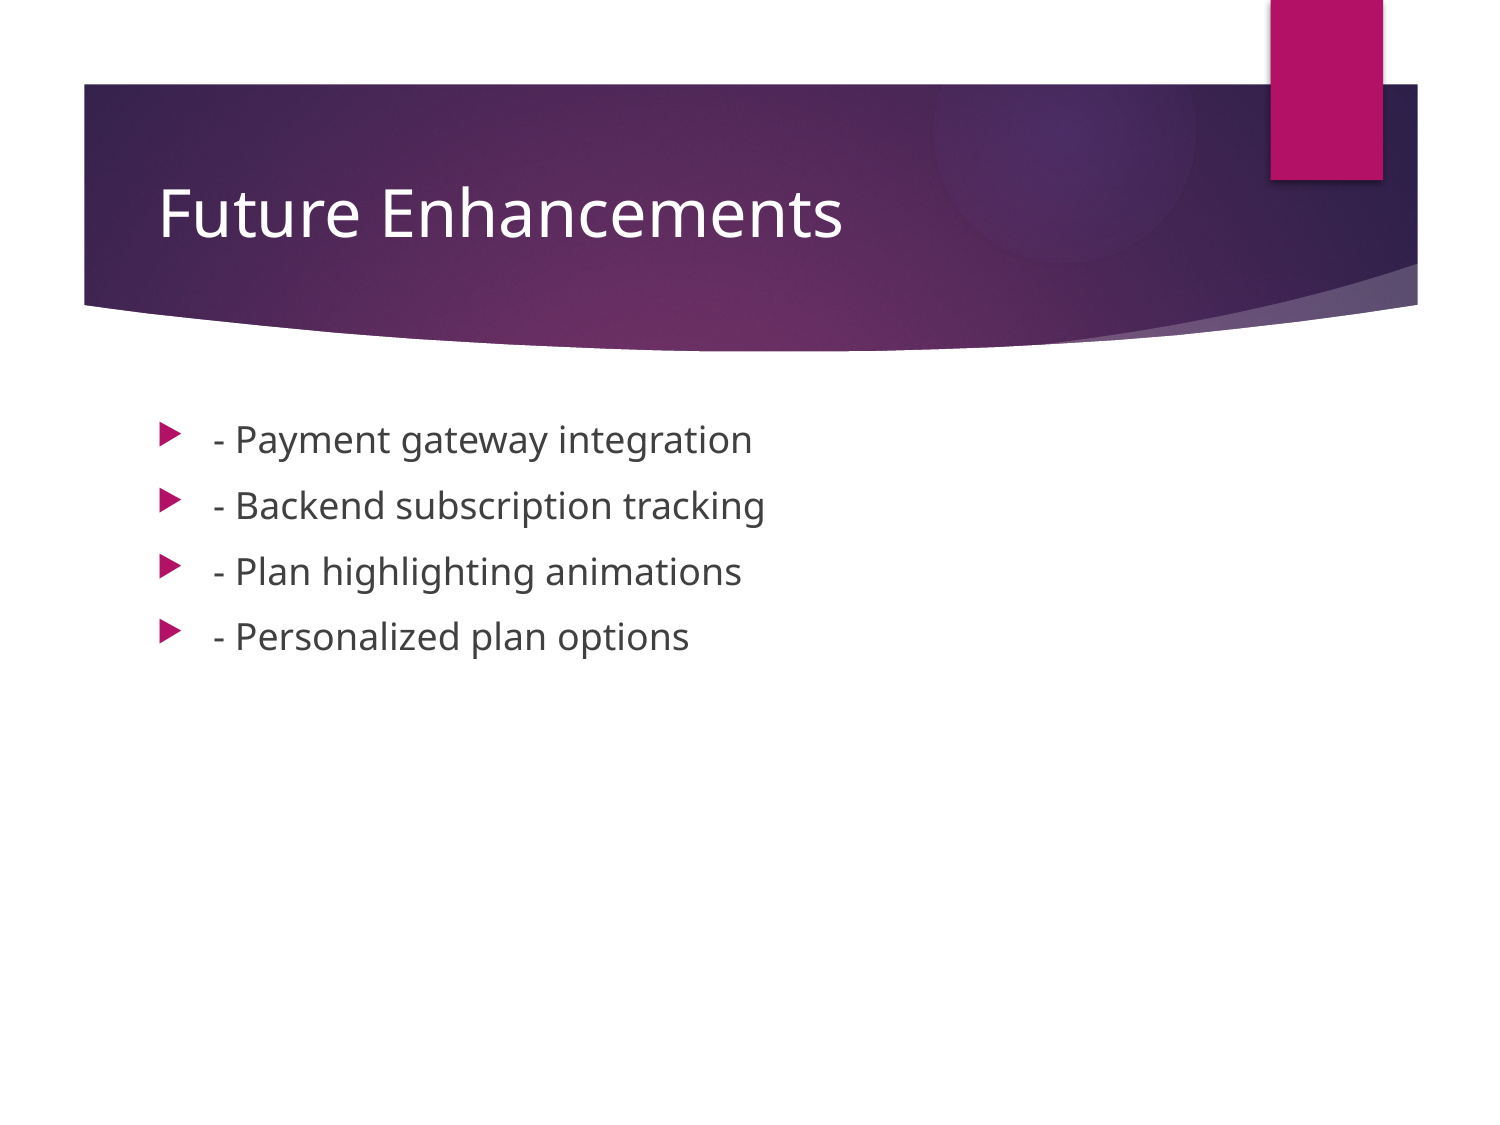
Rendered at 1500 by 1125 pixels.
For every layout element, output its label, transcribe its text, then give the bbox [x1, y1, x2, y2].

list - Payment gateway integration - Backend subscription tracking - Plan highlighting animations - Personalized plan options [141, 408, 1183, 988]
title Future Enhancements [142, 152, 1183, 269]
